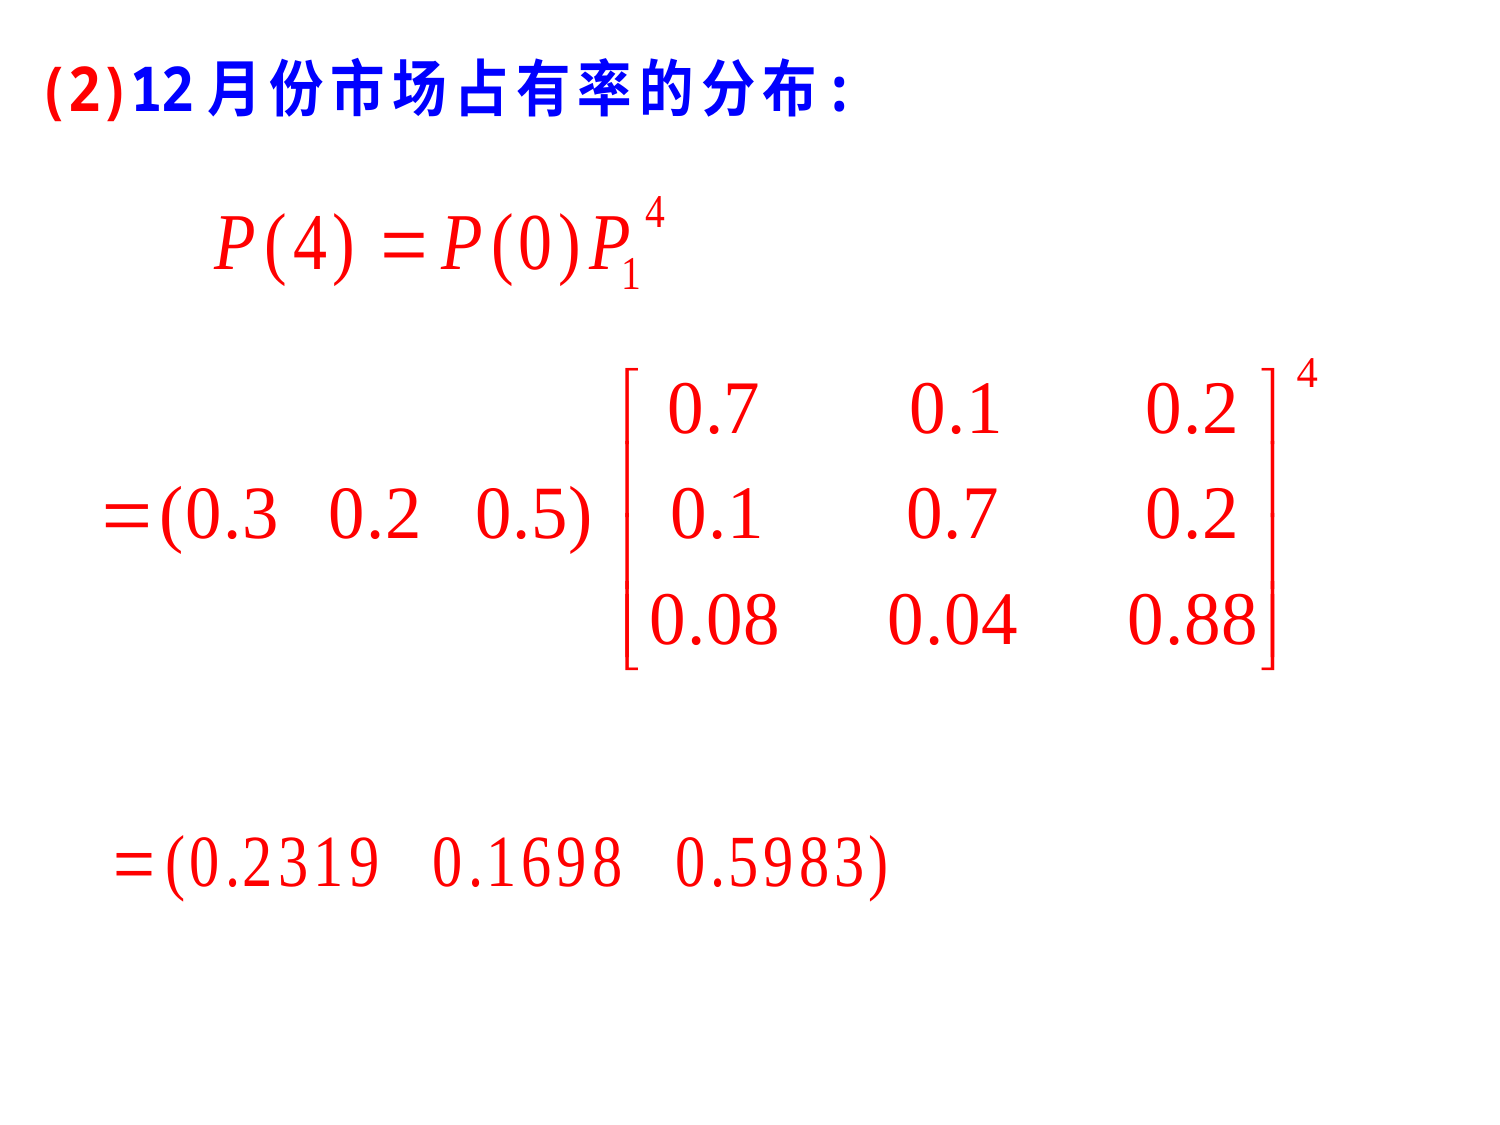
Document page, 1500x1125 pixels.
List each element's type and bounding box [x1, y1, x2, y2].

text_box [199, 174, 676, 299]
text_box [99, 812, 901, 913]
text_box [37, 49, 1432, 164]
text_box [87, 337, 1351, 778]
